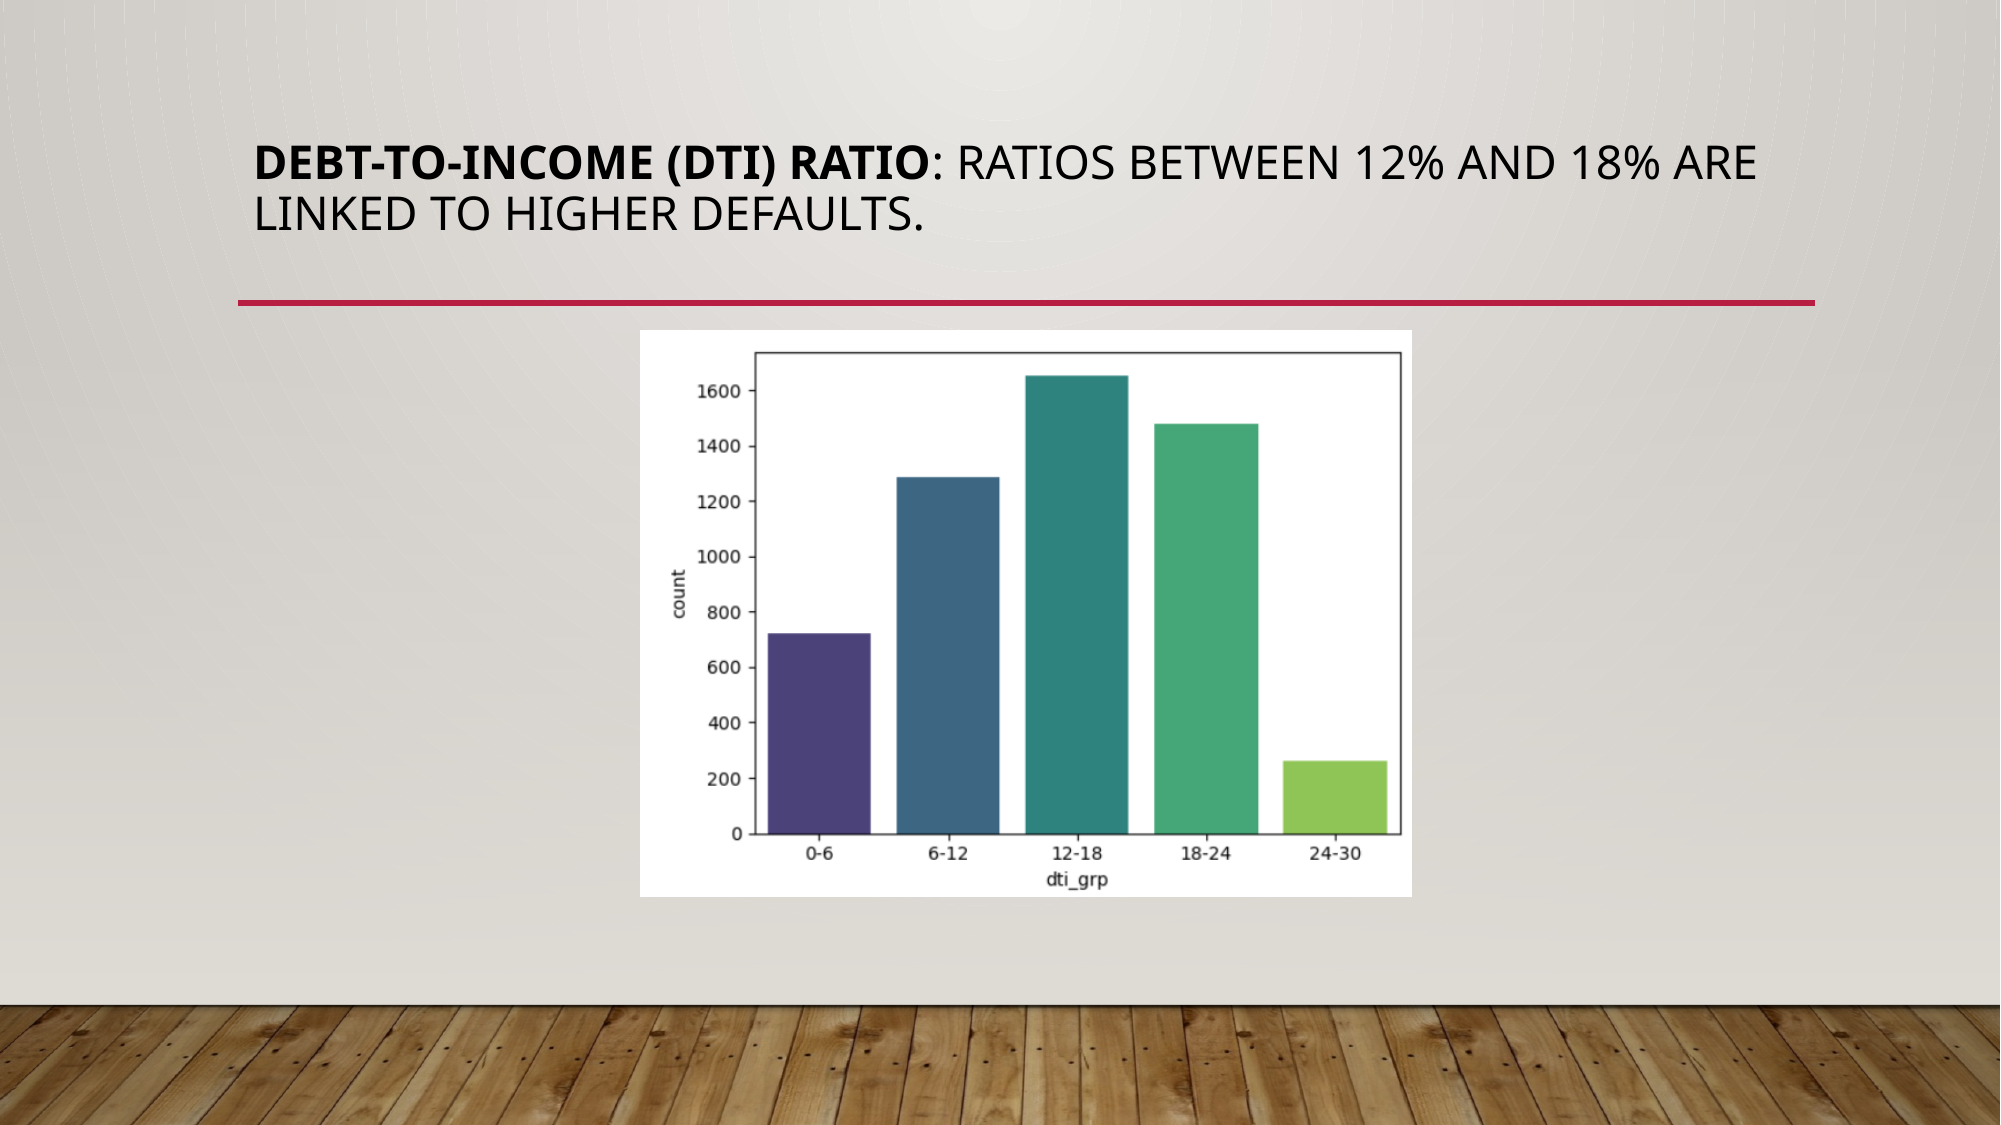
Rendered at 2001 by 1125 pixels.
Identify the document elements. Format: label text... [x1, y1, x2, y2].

picture [0, 1005, 2000, 1125]
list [639, 330, 1412, 897]
title Debt-to-Income (DTI) Ratio: Ratios between 12% and 18% are linked to higher defaults. [238, 131, 1814, 305]
